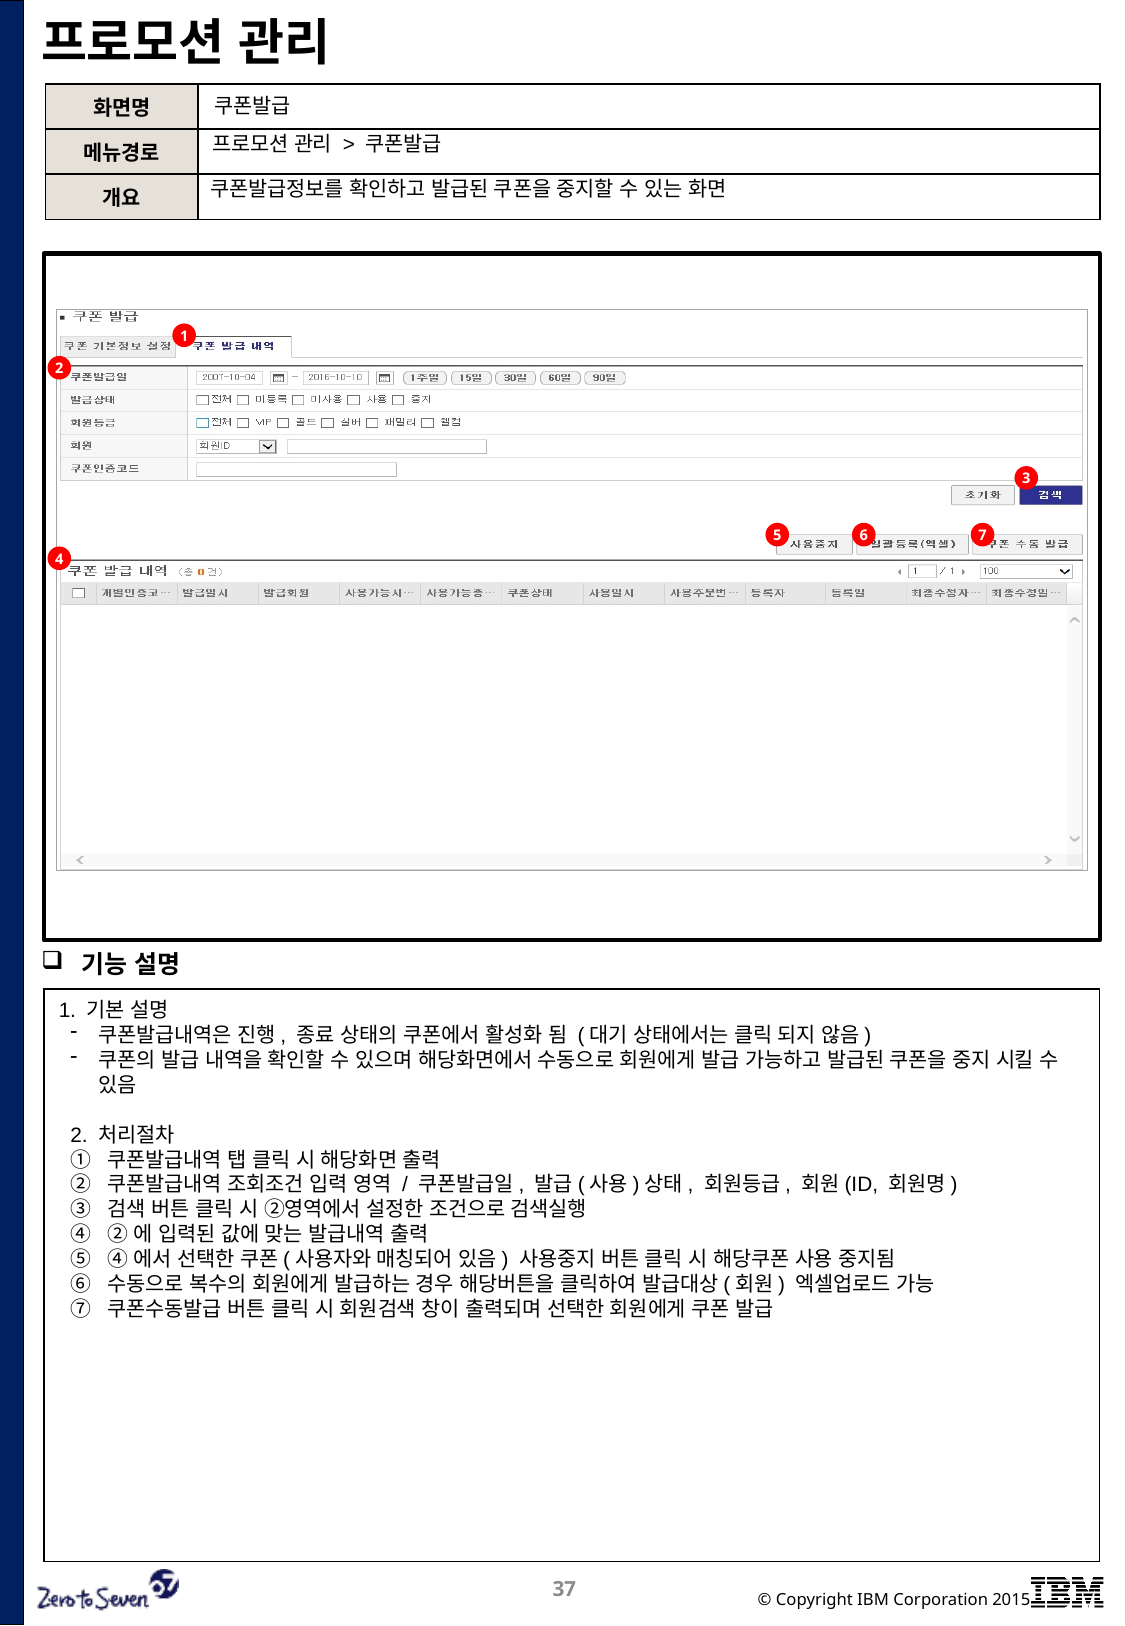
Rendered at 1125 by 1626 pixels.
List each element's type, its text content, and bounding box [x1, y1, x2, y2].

text_box 4 [45, 547, 50, 569]
picture [56, 309, 1089, 871]
picture [1031, 1577, 1104, 1608]
picture [33, 1569, 179, 1612]
title 프로모션 관리 [26, 1, 1094, 79]
text_box 1. 기본 설명 쿠폰발급내역은 진행, 종료 상태의 쿠폰에서 활성화 됨 (대기 상태에서는 클릭 되지 않음) 쿠폰의 발급 내역을 확인할 수 있으며 해당화면에서 수동으로 회원에게 발급 가능하고 발급된 쿠폰을 중지 시킬 수 있음 2. 처리절차 쿠폰발급내역 탭 클릭 시 해당화면 출력 쿠폰발급내역 조회조건 입력 영역 / 쿠폰발급일, 발급(사용)상태, 회원등급, 회원(ID, 회원명) 검색 버튼 클릭 시 ②영역에서 설정한 조건으로 검색실행 ②에 입력된 값에 맞는 발급내역 출력 ④에서 선택한 쿠폰(사용자와 매칭되어 있음) 사용중지 버튼 클릭 시 해당쿠폰 사용 중지됨 수동으로 복수의 회원에게 발급하는 경우 해당버튼을 클릭하여 발급대상(회원) 엑셀업로드 가능 쿠폰수동발급 버튼 클릭 시 회원검색 창이 출력되며 선택한 회원에게 쿠폰 발급 [43, 988, 1100, 1562]
text_box 프로모션 관리 > 쿠폰발급 [197, 123, 934, 164]
text_box 쿠폰발급 [199, 85, 508, 123]
text_box 2 [45, 357, 50, 379]
text_box [42, 251, 1102, 941]
text_box 쿠폰발급정보를 확인하고 발급된 쿠폰을 중지할 수 있는 화면 [196, 167, 932, 208]
text_box 기능 설명 [26, 941, 1107, 987]
